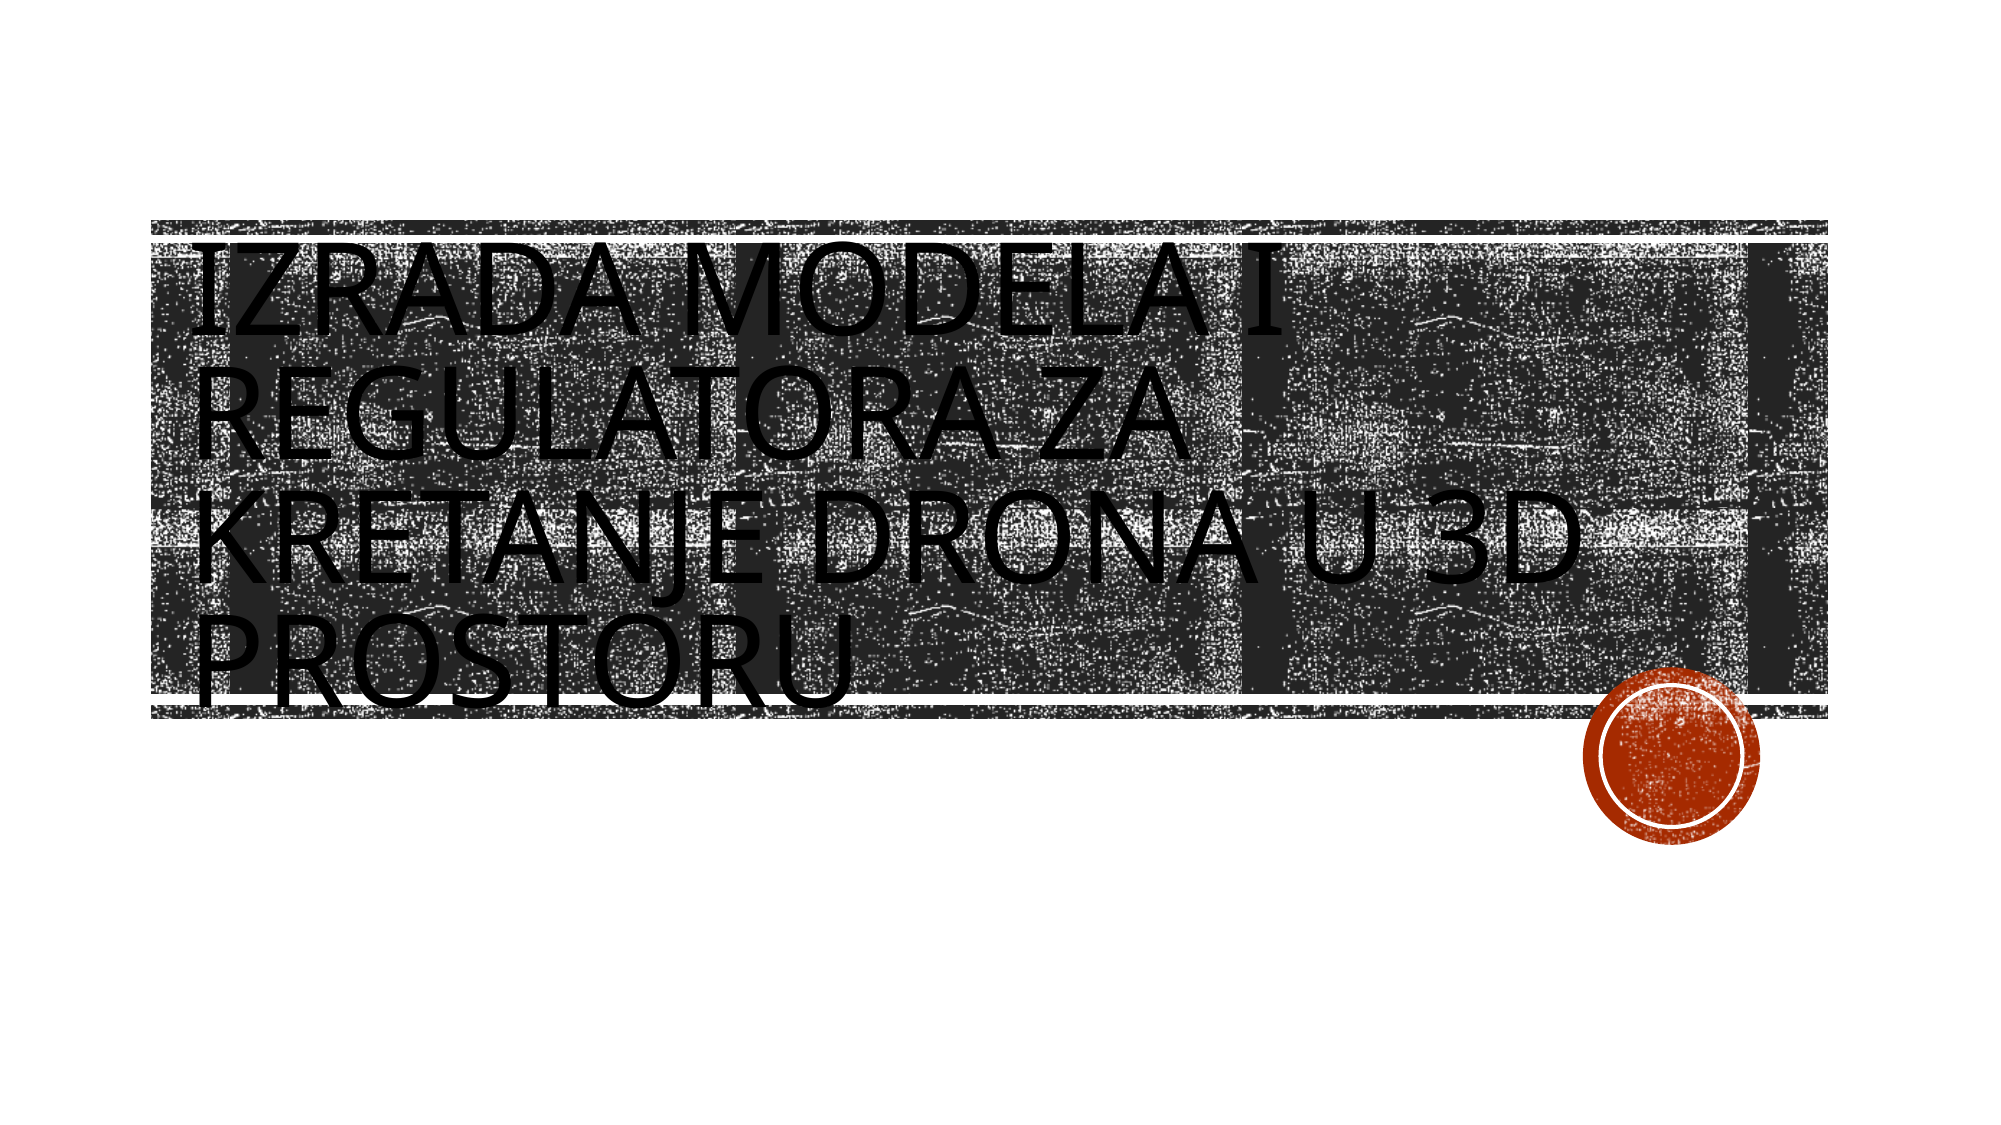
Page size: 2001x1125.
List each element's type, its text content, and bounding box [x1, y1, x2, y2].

title Izrada modela i regulatora za kretanje drona u 3D prostoru [172, 234, 1808, 733]
